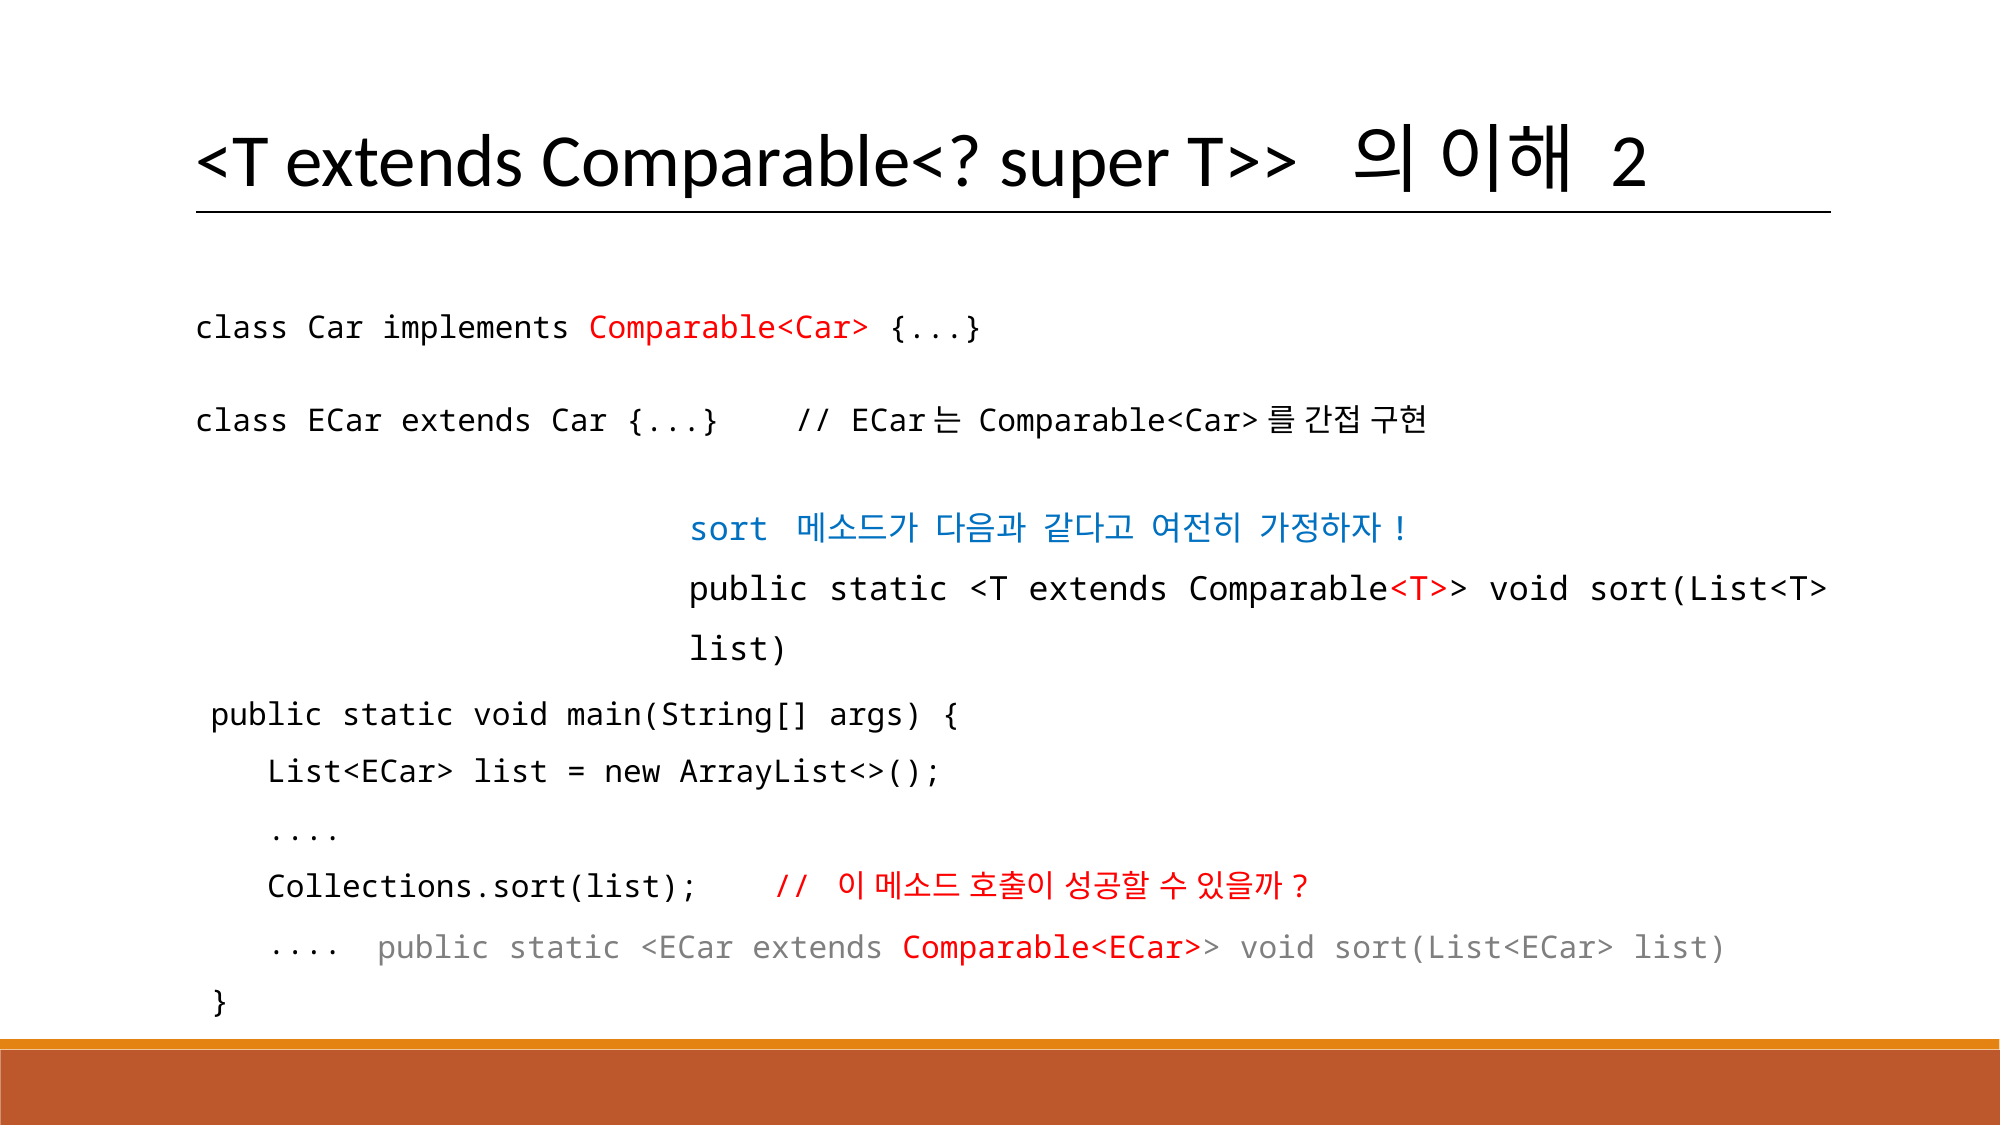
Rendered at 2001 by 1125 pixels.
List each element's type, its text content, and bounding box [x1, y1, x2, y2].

text_box public static void main(String[] args) { List<ECar> list = new ArrayList<>(); .... Collections.sort(list); // 이 메소드 호출이 성공할 수 있을까? .... } [195, 667, 1516, 1026]
text_box public static <ECar extends Comparable<ECar>> void sort(List<ECar> list) [362, 900, 1830, 972]
text_box <T extends Comparable<? super T>> 의 이해 2 [179, 20, 1830, 210]
text_box class Car implements Comparable<Car> {...} class ECar extends Car {...} // ECar는 Comparable<Car>를 간접 구현 [179, 243, 1731, 446]
text_box sort 메소드가 다음과 같다고 여전히 가정하자! public static <T extends Comparable<T>> void sort(List<T> list) [673, 479, 1874, 674]
